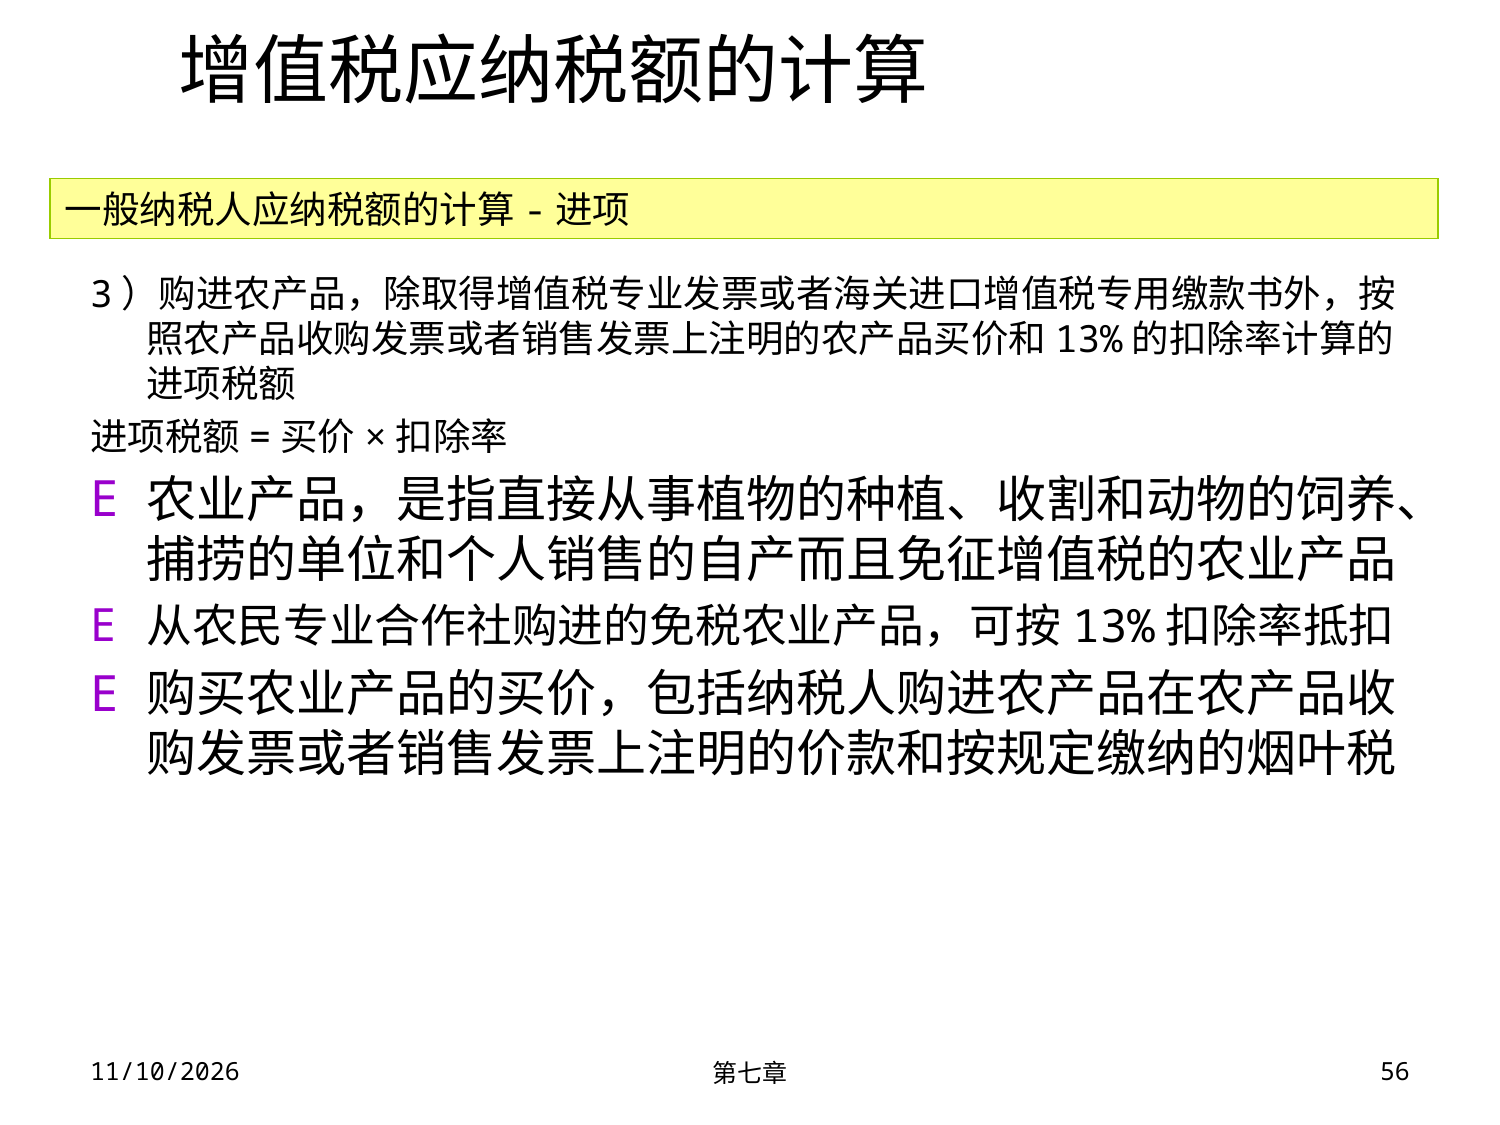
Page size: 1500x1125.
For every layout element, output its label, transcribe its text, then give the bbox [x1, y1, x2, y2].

list 3）购进农产品，除取得增值税专业发票或者海关进口增值税专用缴款书外，按照农产品收购发票或者销售发票上注明的农产品买价和13%的扣除率计算的进项税额 进项税额=买价×扣除率 农业产品，是指直接从事植物的种植、收割和动物的饲养、捕捞的单位和个人销售的自产而且免征增值税的农业产品 从农民专业合作社购进的免税农业产品，可按13%扣除率抵扣 购买农业产品的买价，包括纳税人购进农产品在农产品收购发票或者销售发票上注明的价款和按规定缴纳的烟叶税 [74, 262, 1426, 1036]
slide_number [75, 1042, 425, 1103]
footer 第七章 [512, 1042, 988, 1103]
text_box 增值税应纳税额的计算 [0, 0, 1107, 136]
text_box 一般纳税人应纳税额的计算-进项 [49, 178, 1438, 239]
slide_number 56 [1074, 1042, 1425, 1103]
